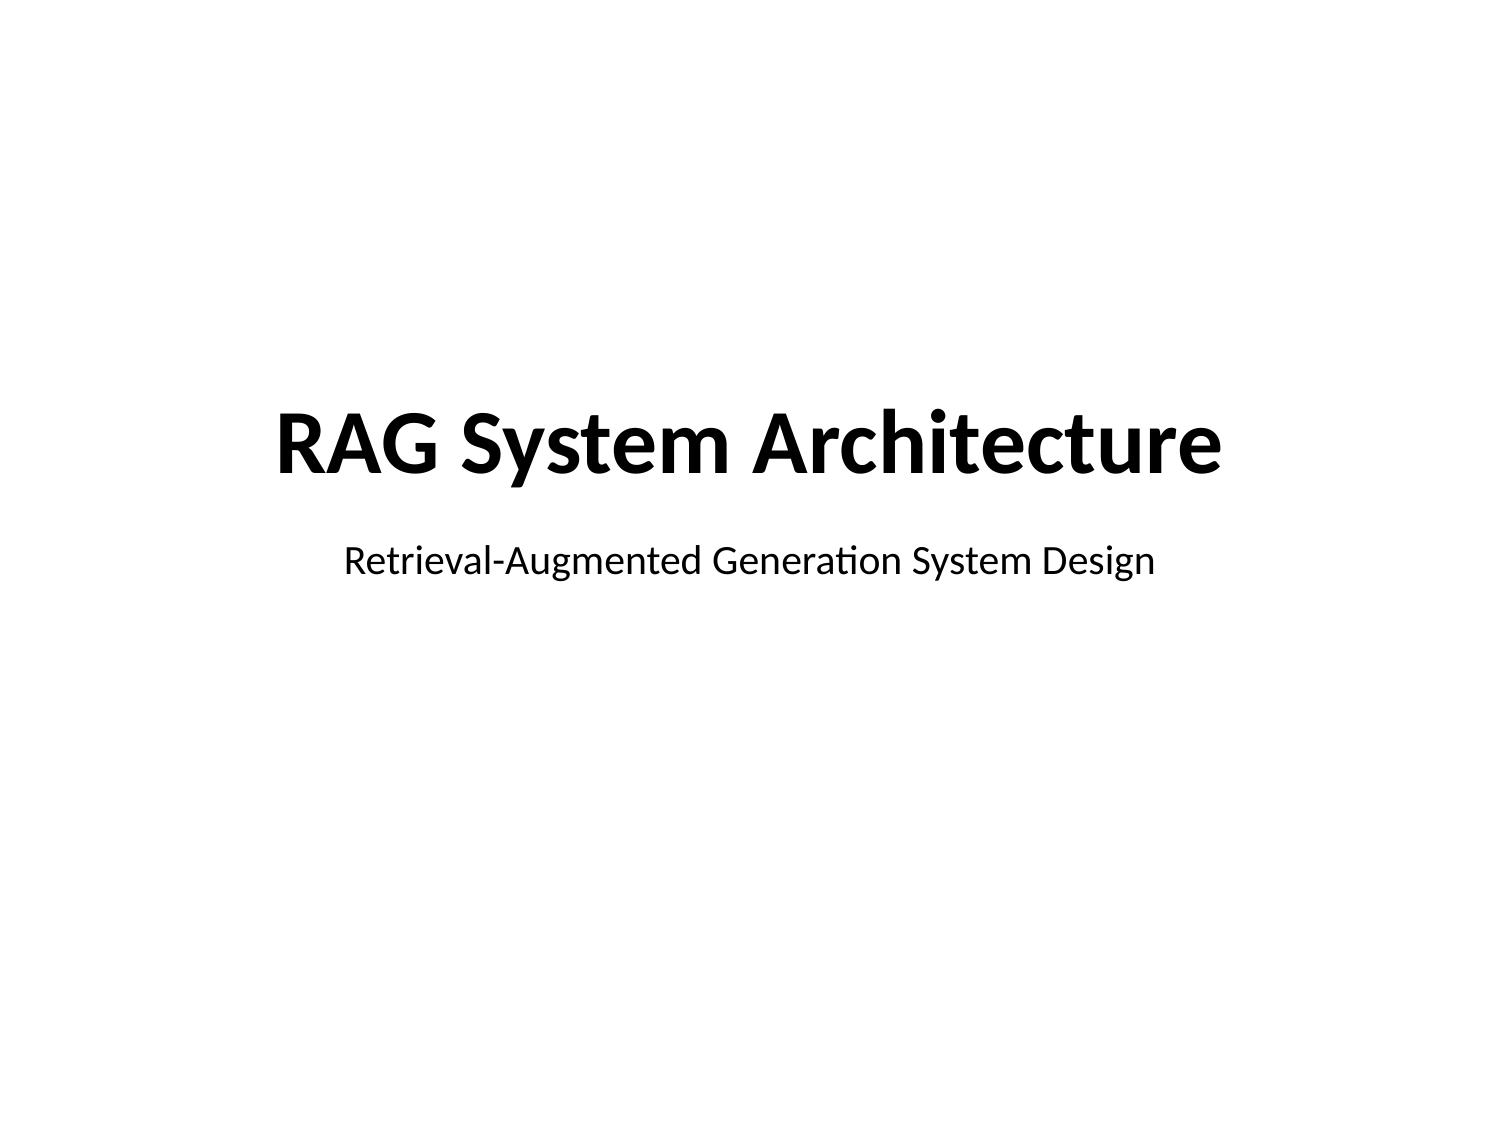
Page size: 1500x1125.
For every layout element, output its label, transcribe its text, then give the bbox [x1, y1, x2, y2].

text_box Retrieval-Augmented Generation System Design [328, 525, 1172, 590]
text_box RAG System Architecture [260, 374, 1240, 500]
